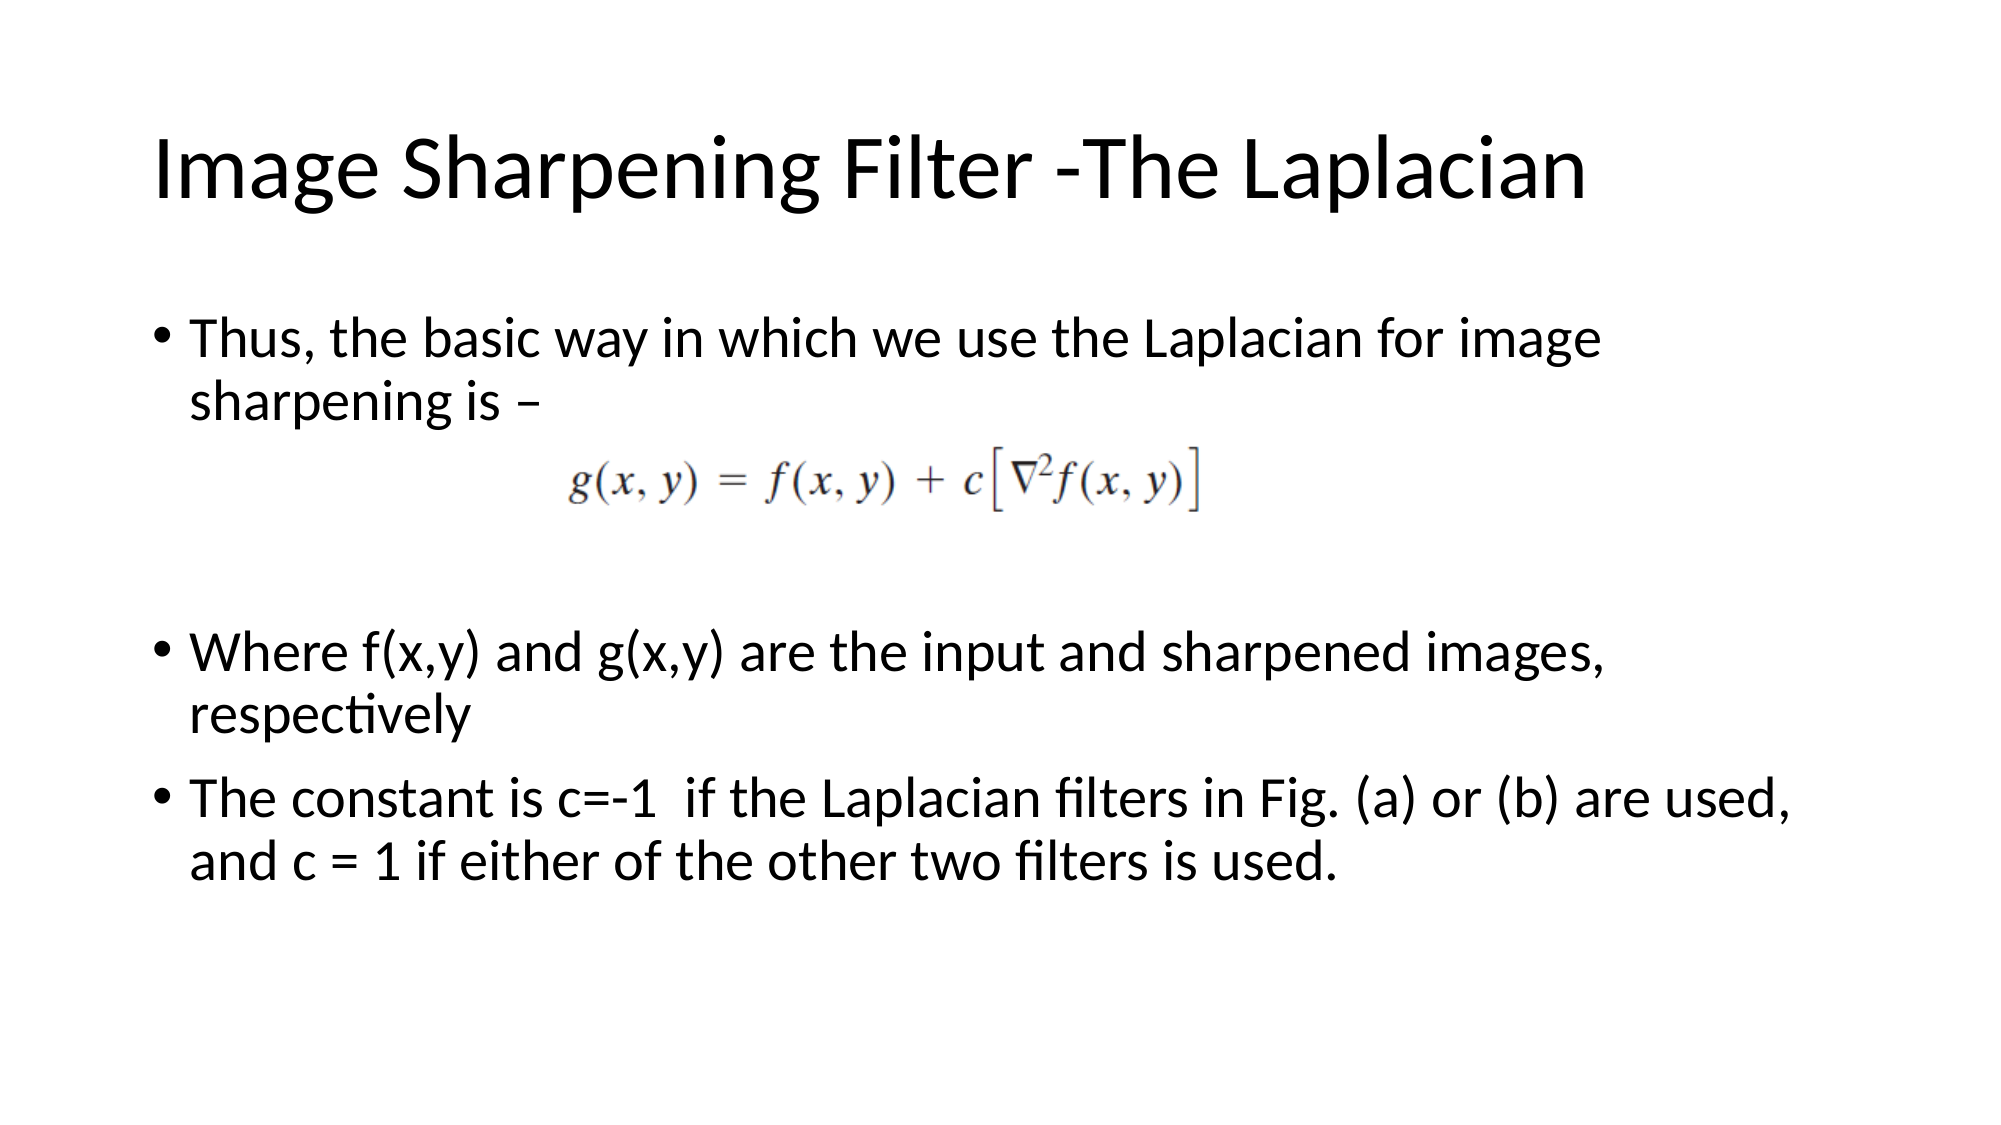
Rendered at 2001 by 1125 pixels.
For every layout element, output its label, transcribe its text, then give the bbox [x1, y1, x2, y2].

picture [563, 422, 1213, 535]
title Image Sharpening Filter -The Laplacian [137, 59, 1863, 278]
list Thus, the basic way in which we use the Laplacian for image sharpening is – Where f(x,y) and g(x,y) are the input and sharpened images, respectively The constant is c=-1 if the Laplacian filters in Fig. (a) or (b) are used, and c = 1 if either of the other two filters is used. [137, 299, 1863, 1014]
